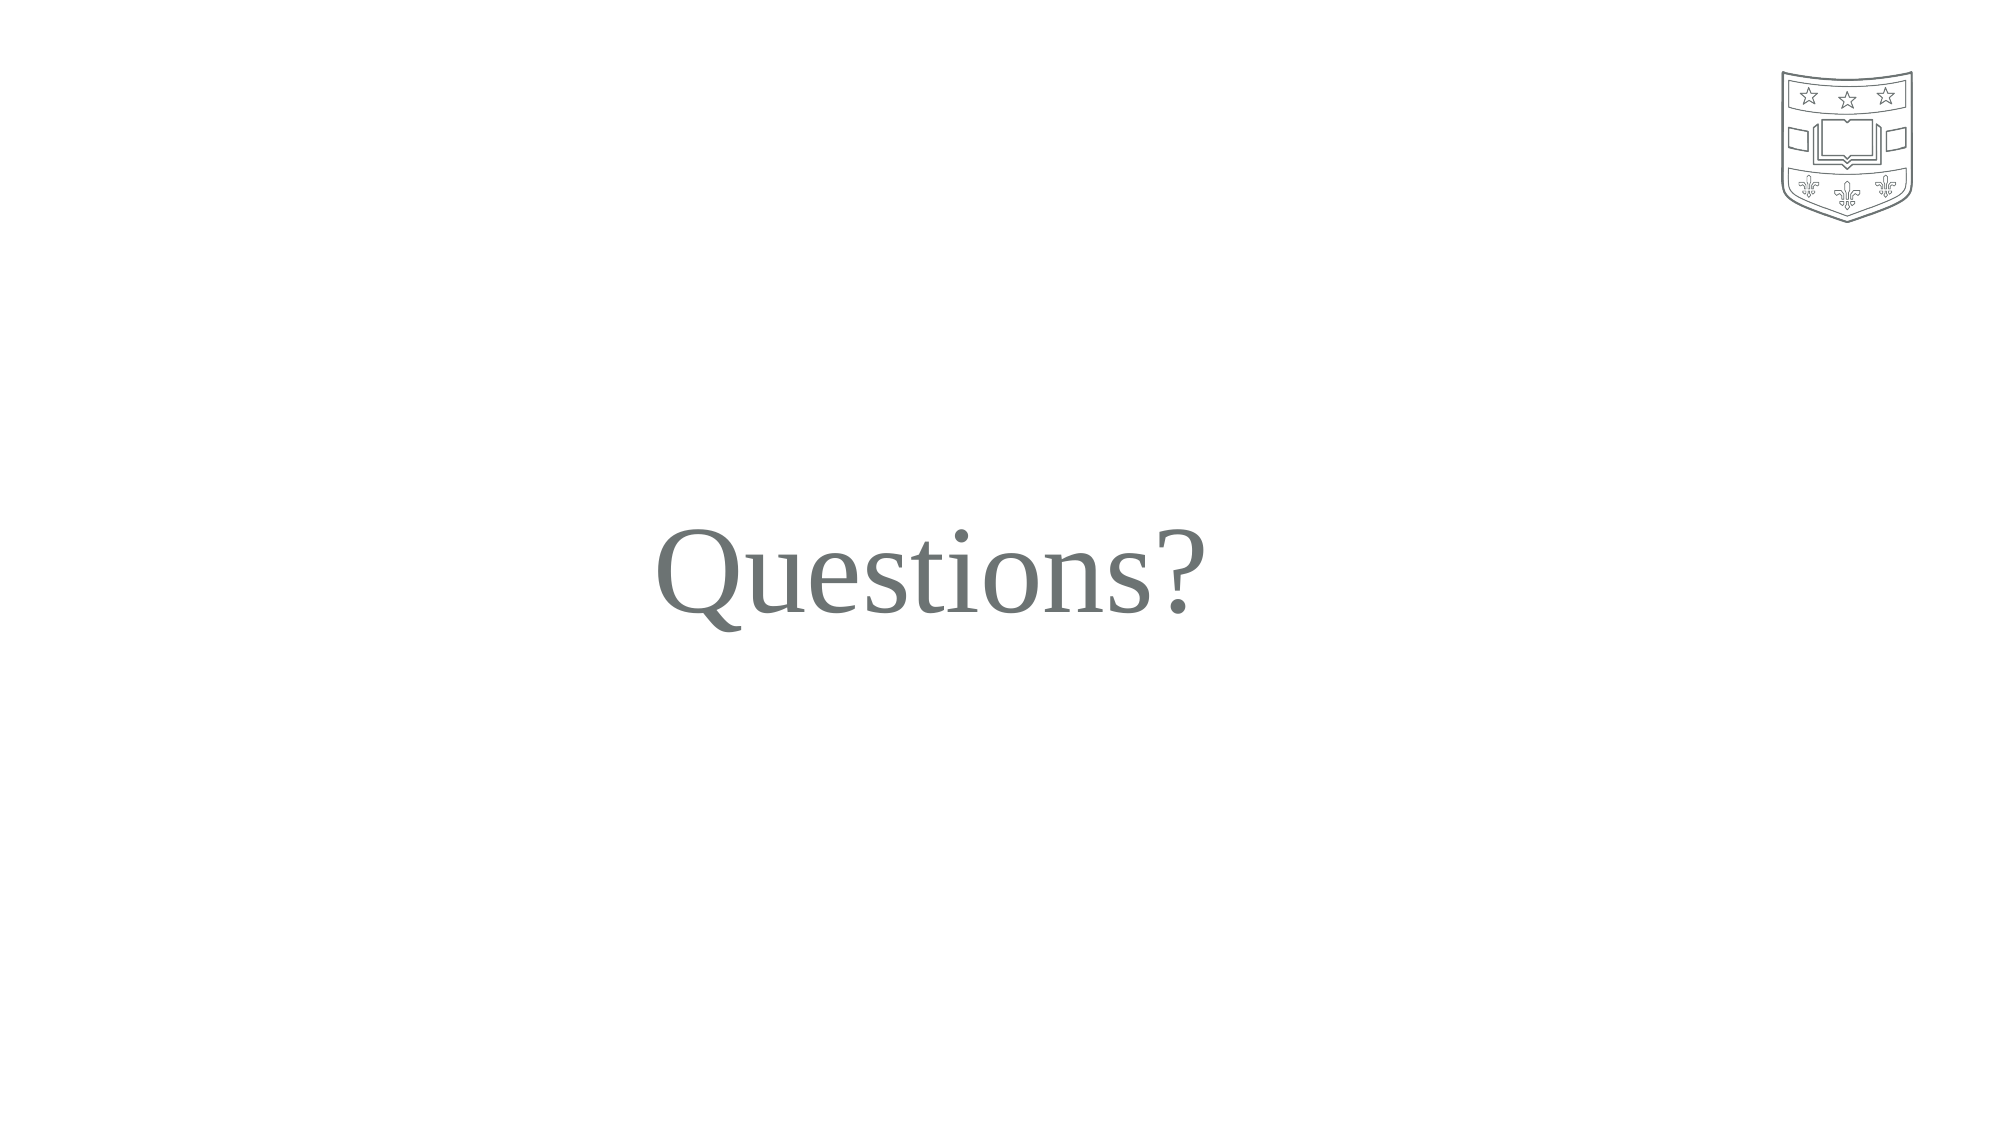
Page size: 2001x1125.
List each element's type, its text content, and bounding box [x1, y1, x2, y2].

picture [1781, 71, 1913, 223]
title Questions? [140, 482, 1724, 643]
